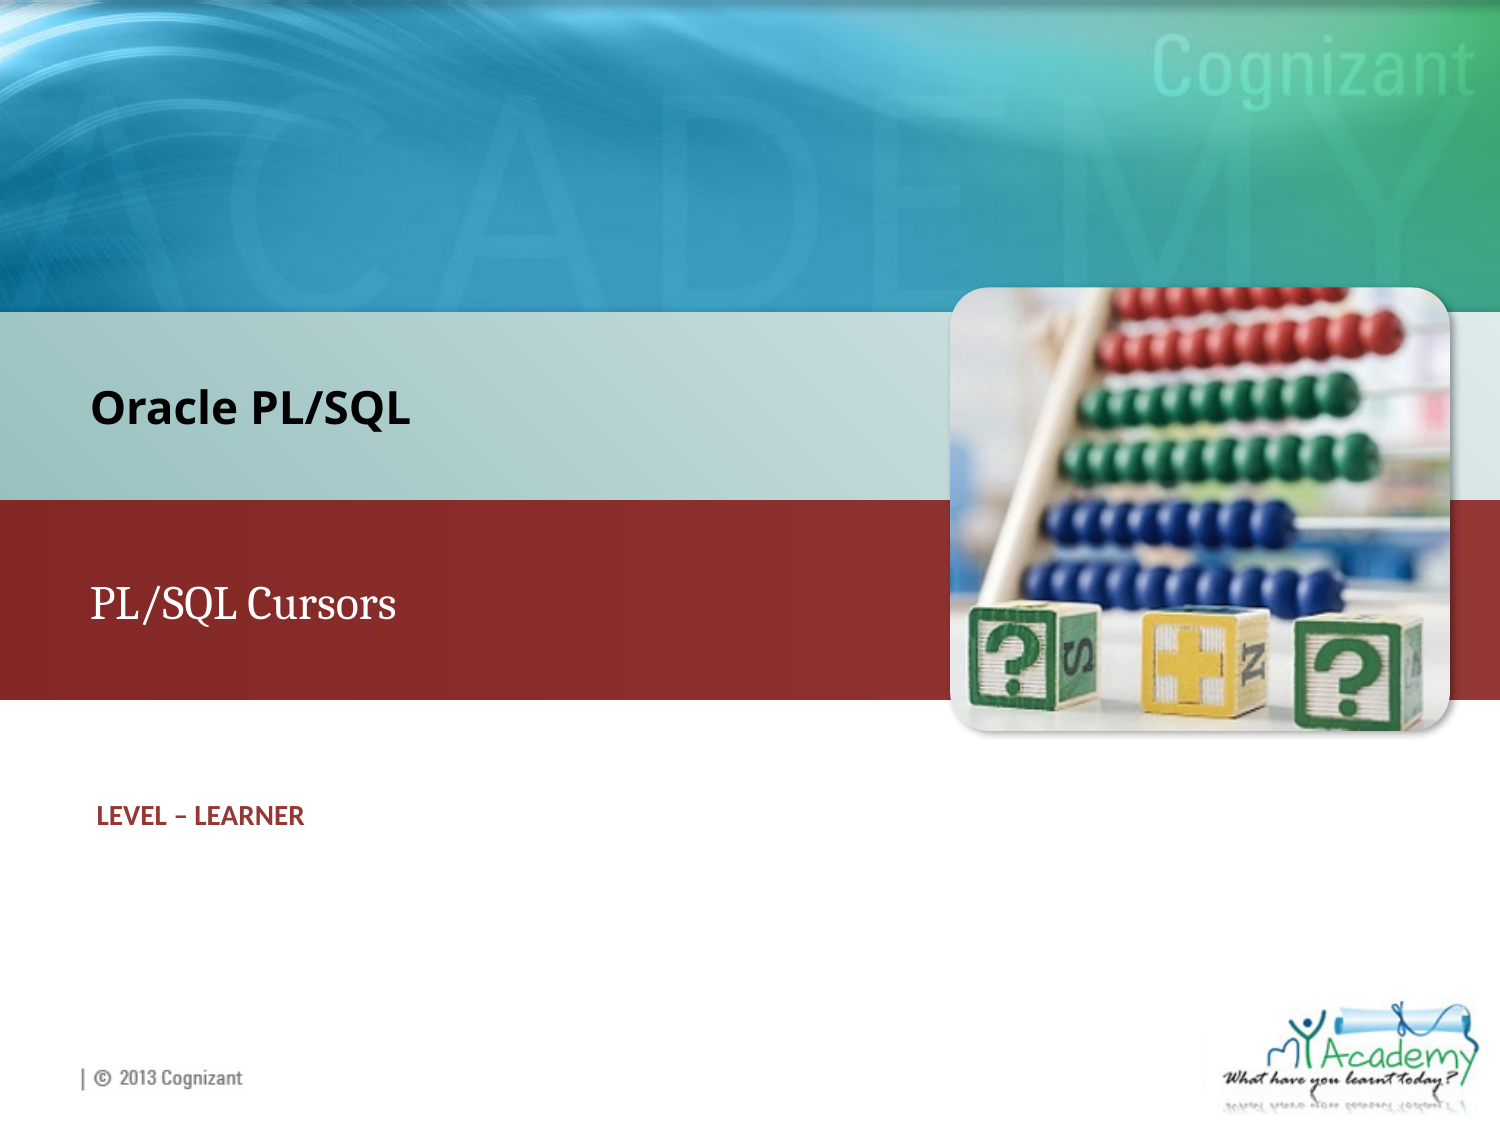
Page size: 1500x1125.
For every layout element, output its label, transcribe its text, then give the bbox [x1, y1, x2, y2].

text_box LEVEL – LEARNER [80, 774, 443, 854]
text_box PL/SQL Cursors [0, 498, 946, 702]
text_box Oracle PL/SQL [0, 310, 950, 502]
picture [0, 0, 1500, 1125]
